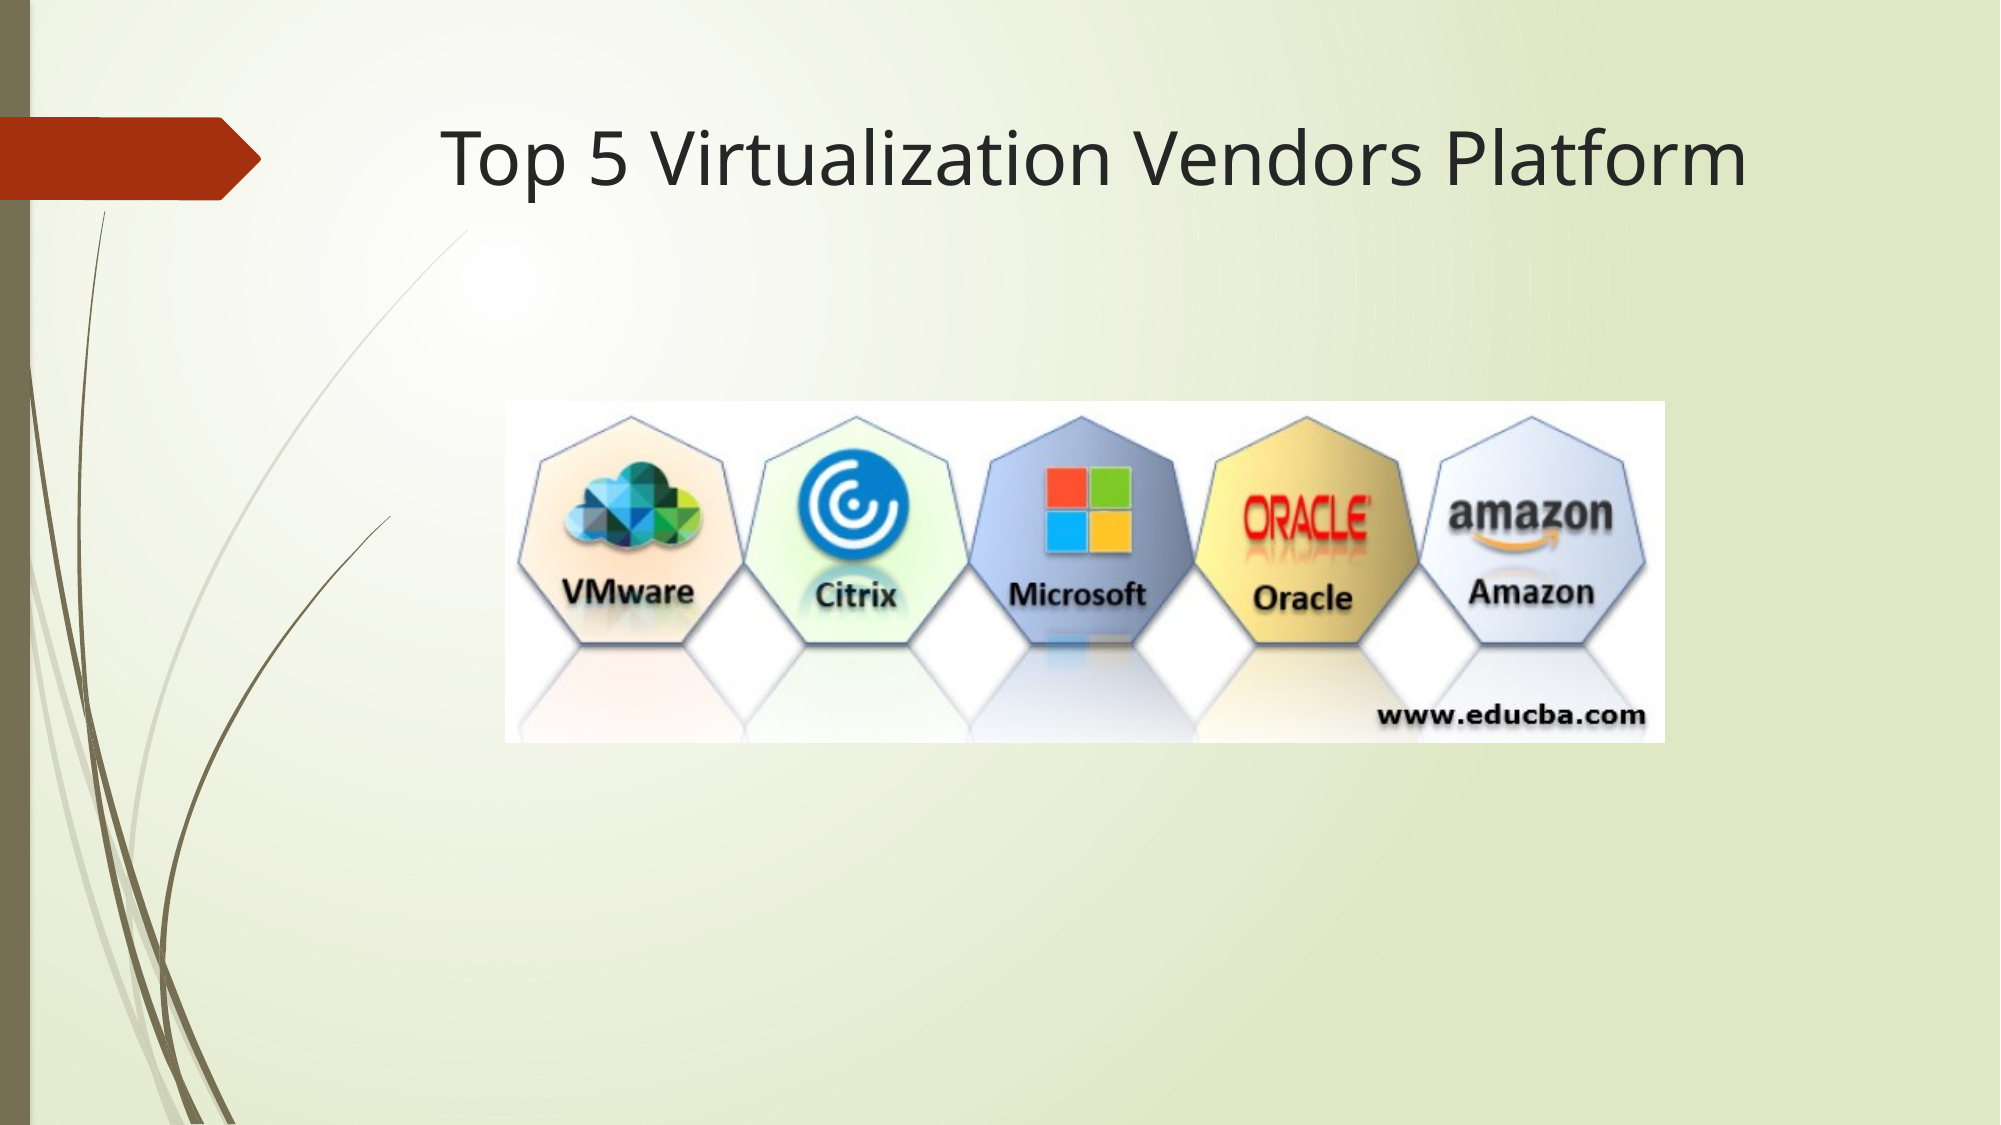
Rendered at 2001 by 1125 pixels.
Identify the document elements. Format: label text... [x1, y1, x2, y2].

title Top 5 Virtualization Vendors Platform [425, 102, 1888, 313]
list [505, 401, 1666, 743]
